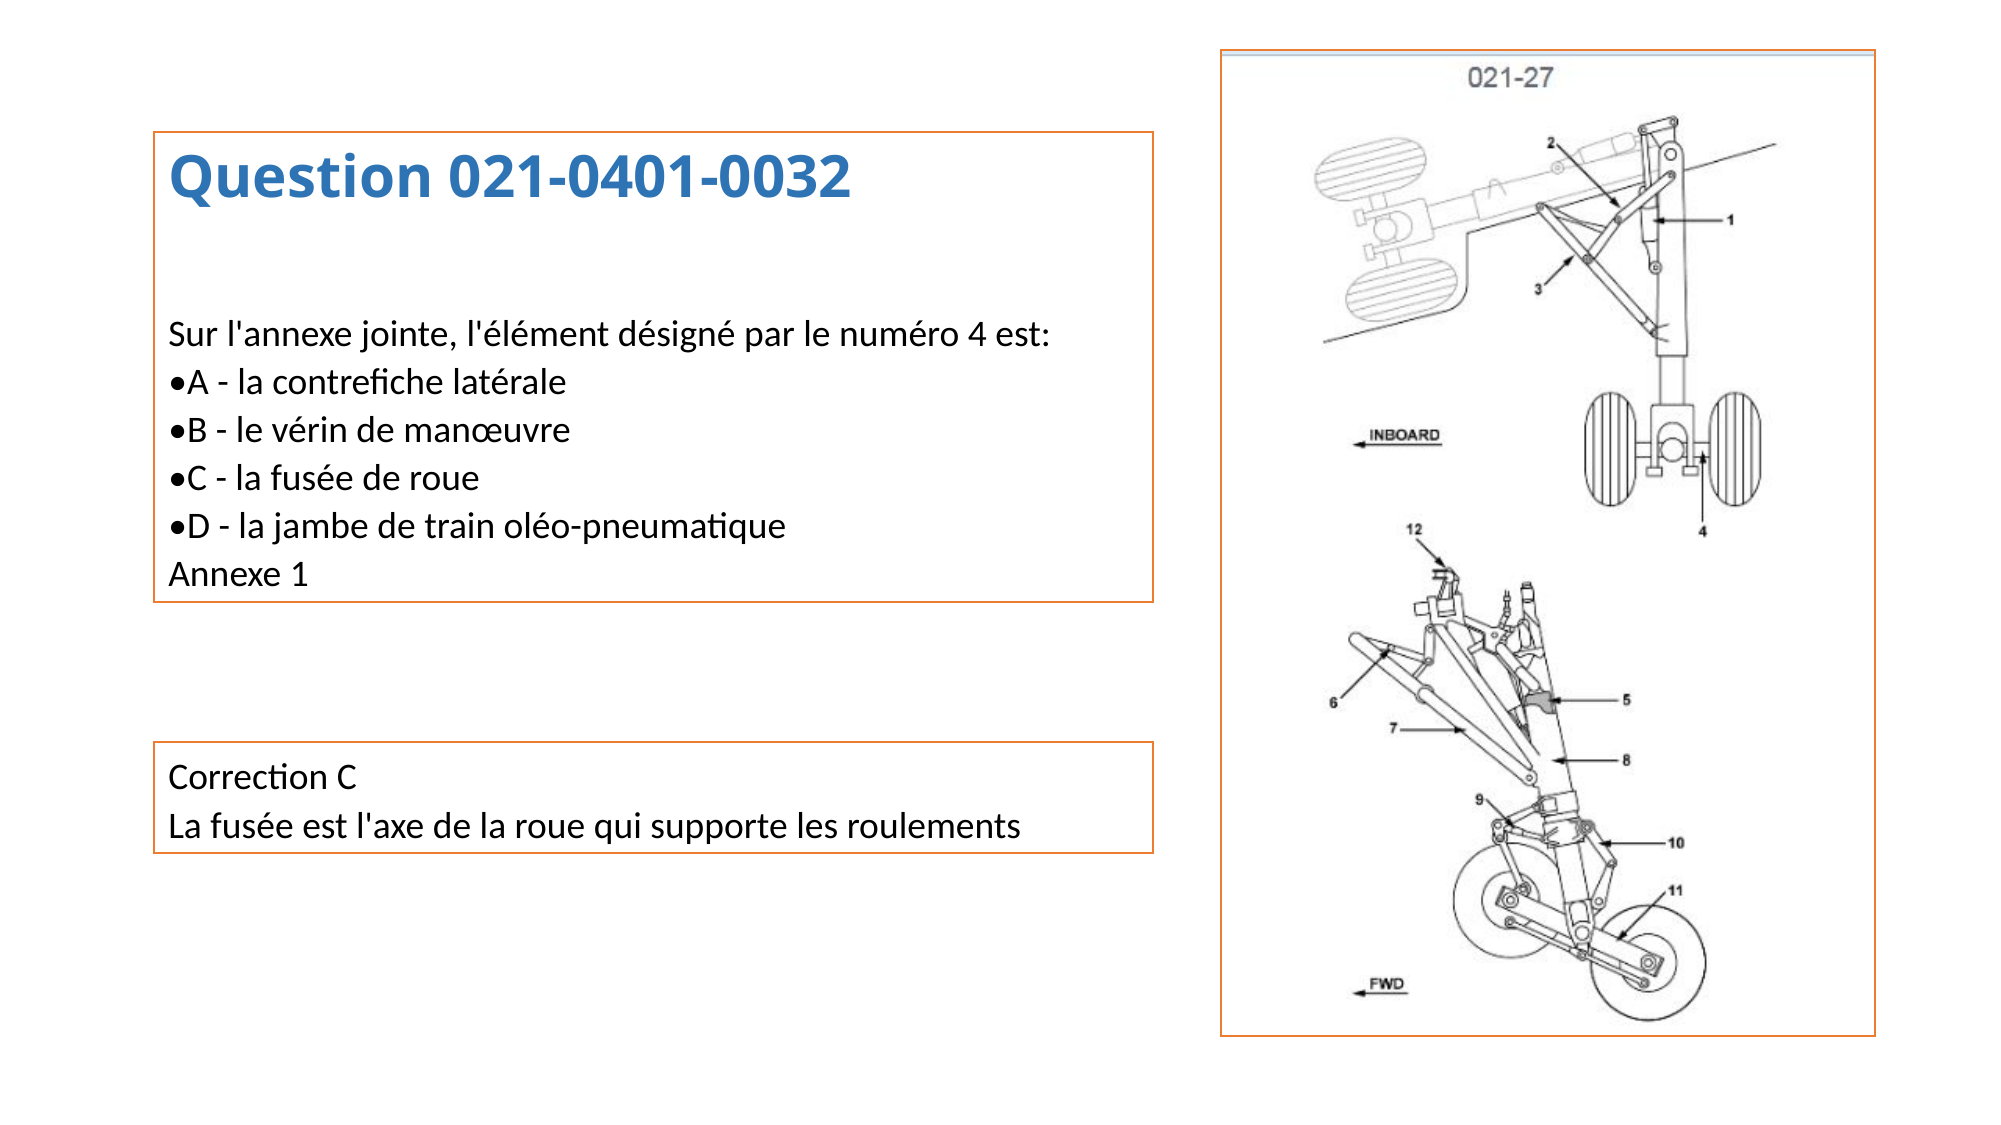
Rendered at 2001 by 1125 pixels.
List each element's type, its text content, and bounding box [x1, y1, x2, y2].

picture [1222, 50, 1874, 1035]
text_box Correction C La fusée est l'axe de la roue qui supporte les roulements [153, 741, 1154, 854]
text_box Question 021-0401-0032 Sur l'annexe jointe, l'élément désigné par le numéro 4 est: •A - la contrefiche latérale •B - le vérin de manœuvre •C - la fusée de roue •D - la jambe de train oléo-pneumatique Annexe 1 [153, 131, 1154, 603]
